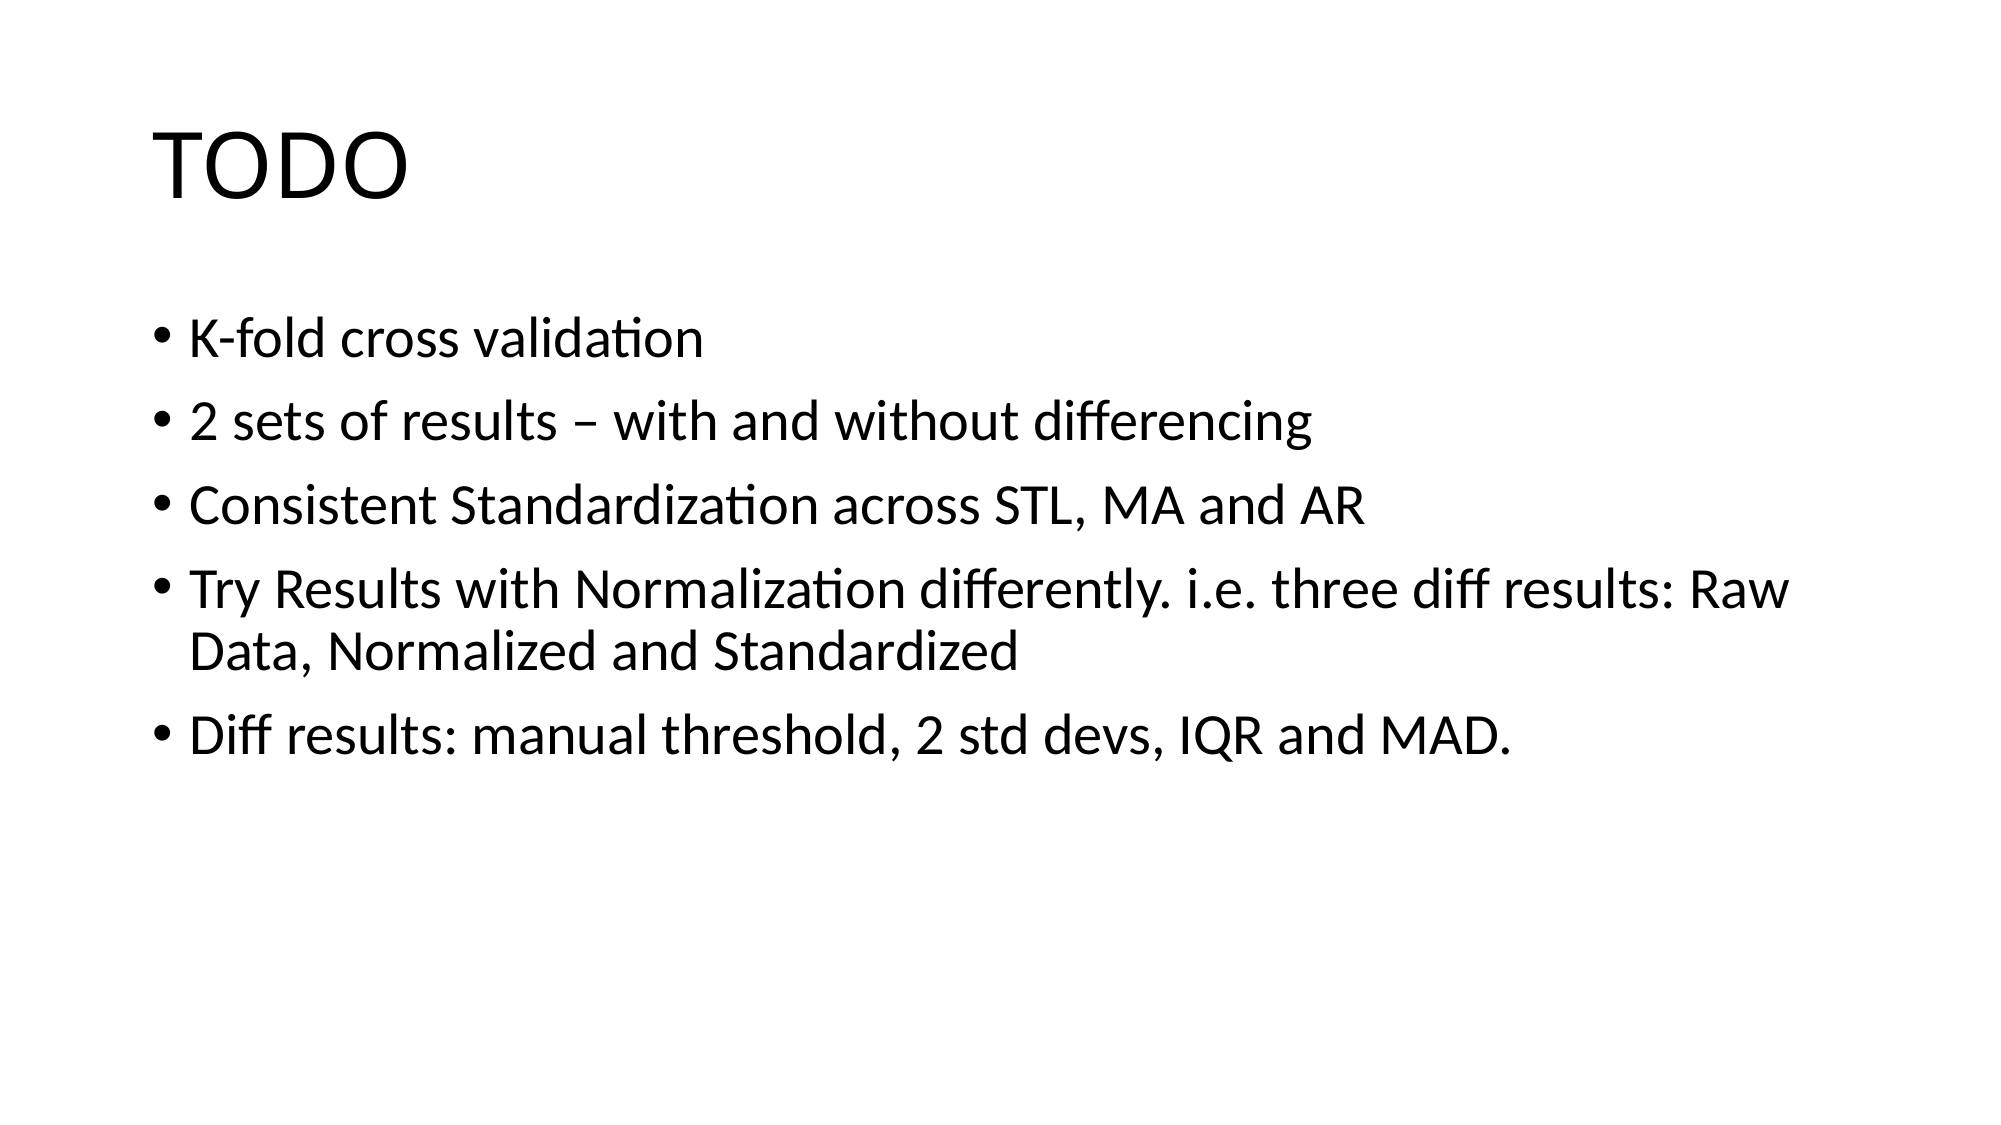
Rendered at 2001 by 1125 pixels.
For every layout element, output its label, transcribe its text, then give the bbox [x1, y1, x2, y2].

text_box K-fold cross validation 2 sets of results – with and without differencing Consistent Standardization across STL, MA and AR Try Results with Normalization differently. i.e. three diff results: Raw Data, Normalized and Standardized Diff results: manual threshold, 2 std devs, IQR and MAD. [137, 299, 1863, 1014]
text_box TODO [137, 59, 1863, 278]
